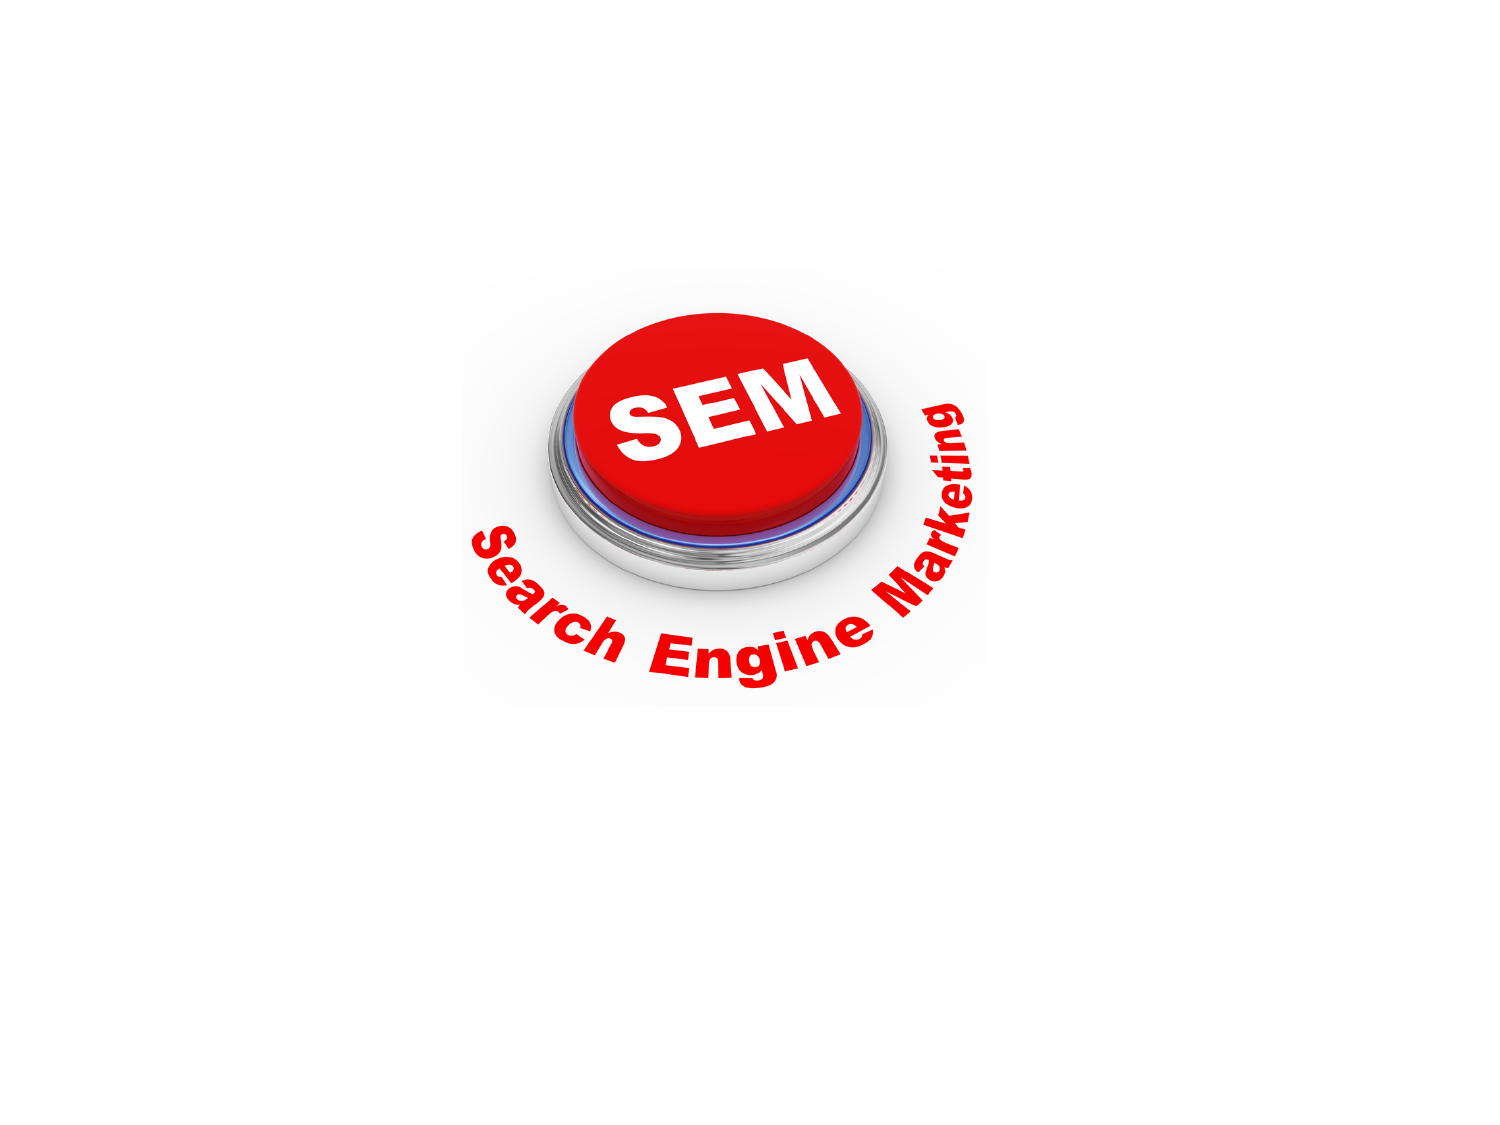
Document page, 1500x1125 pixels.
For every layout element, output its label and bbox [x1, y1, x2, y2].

picture [462, 268, 988, 707]
